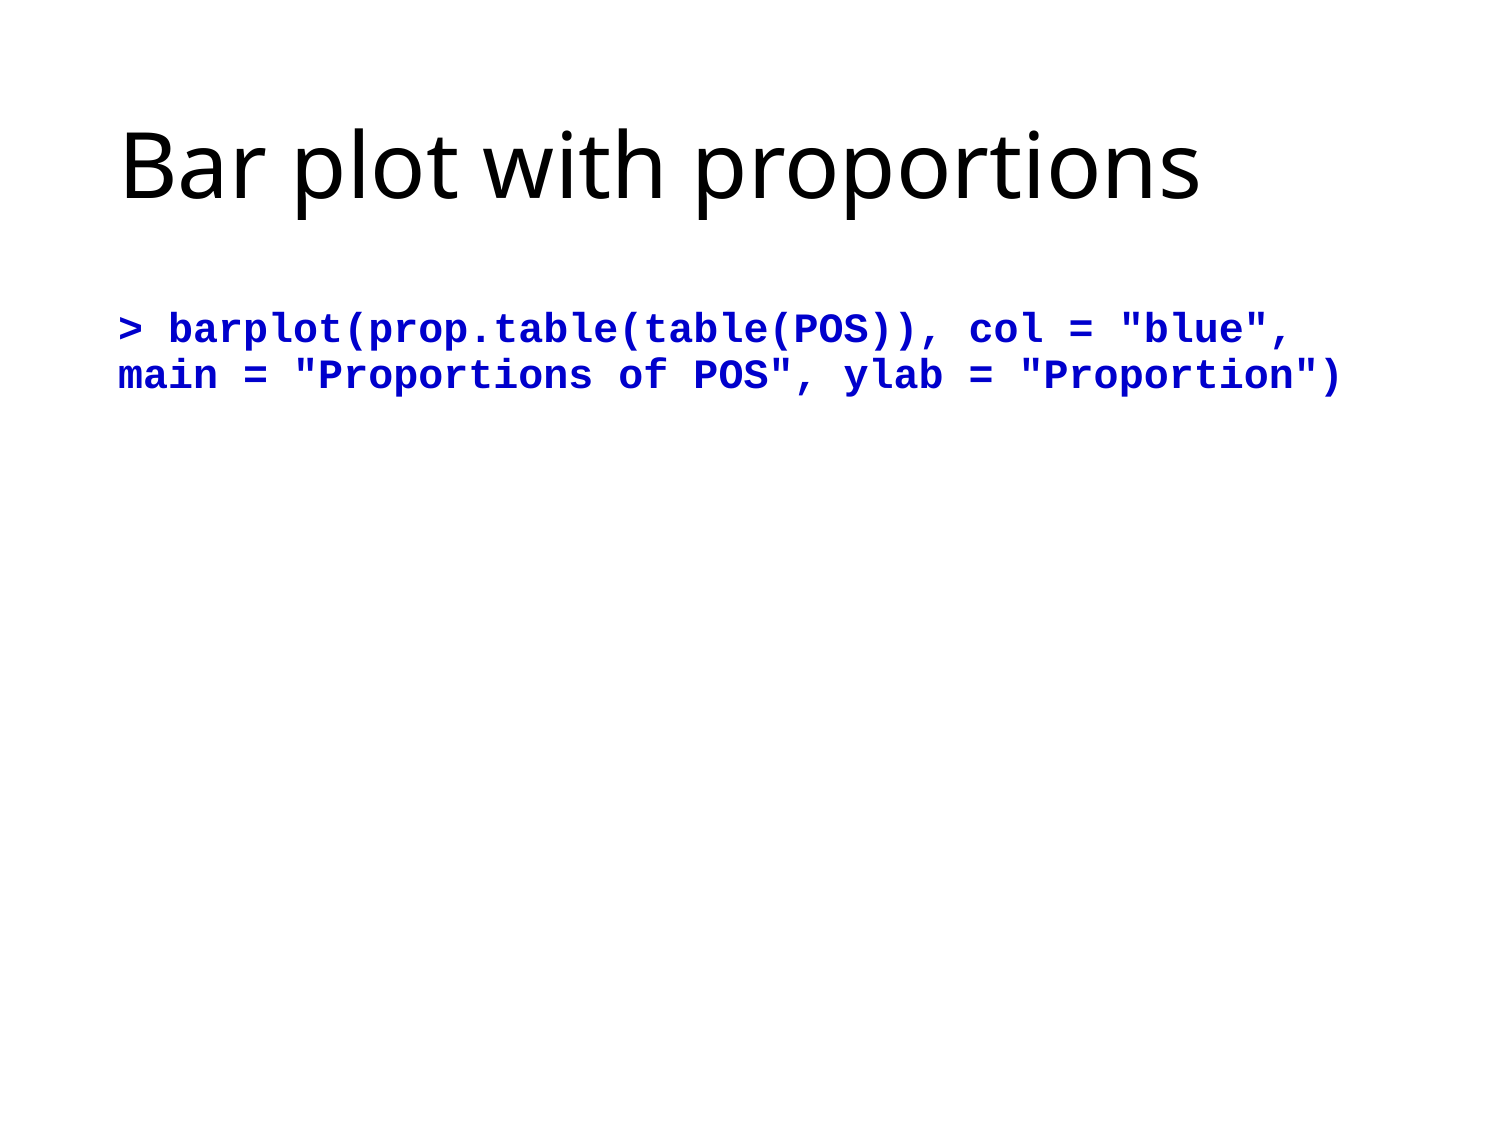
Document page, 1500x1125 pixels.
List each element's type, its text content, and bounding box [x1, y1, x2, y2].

title Bar plot with proportions [103, 59, 1397, 278]
list > barplot(prop.table(table(POS)), col = "blue", main = "Proportions of POS", ylab = "Proportion") [103, 299, 1397, 1014]
